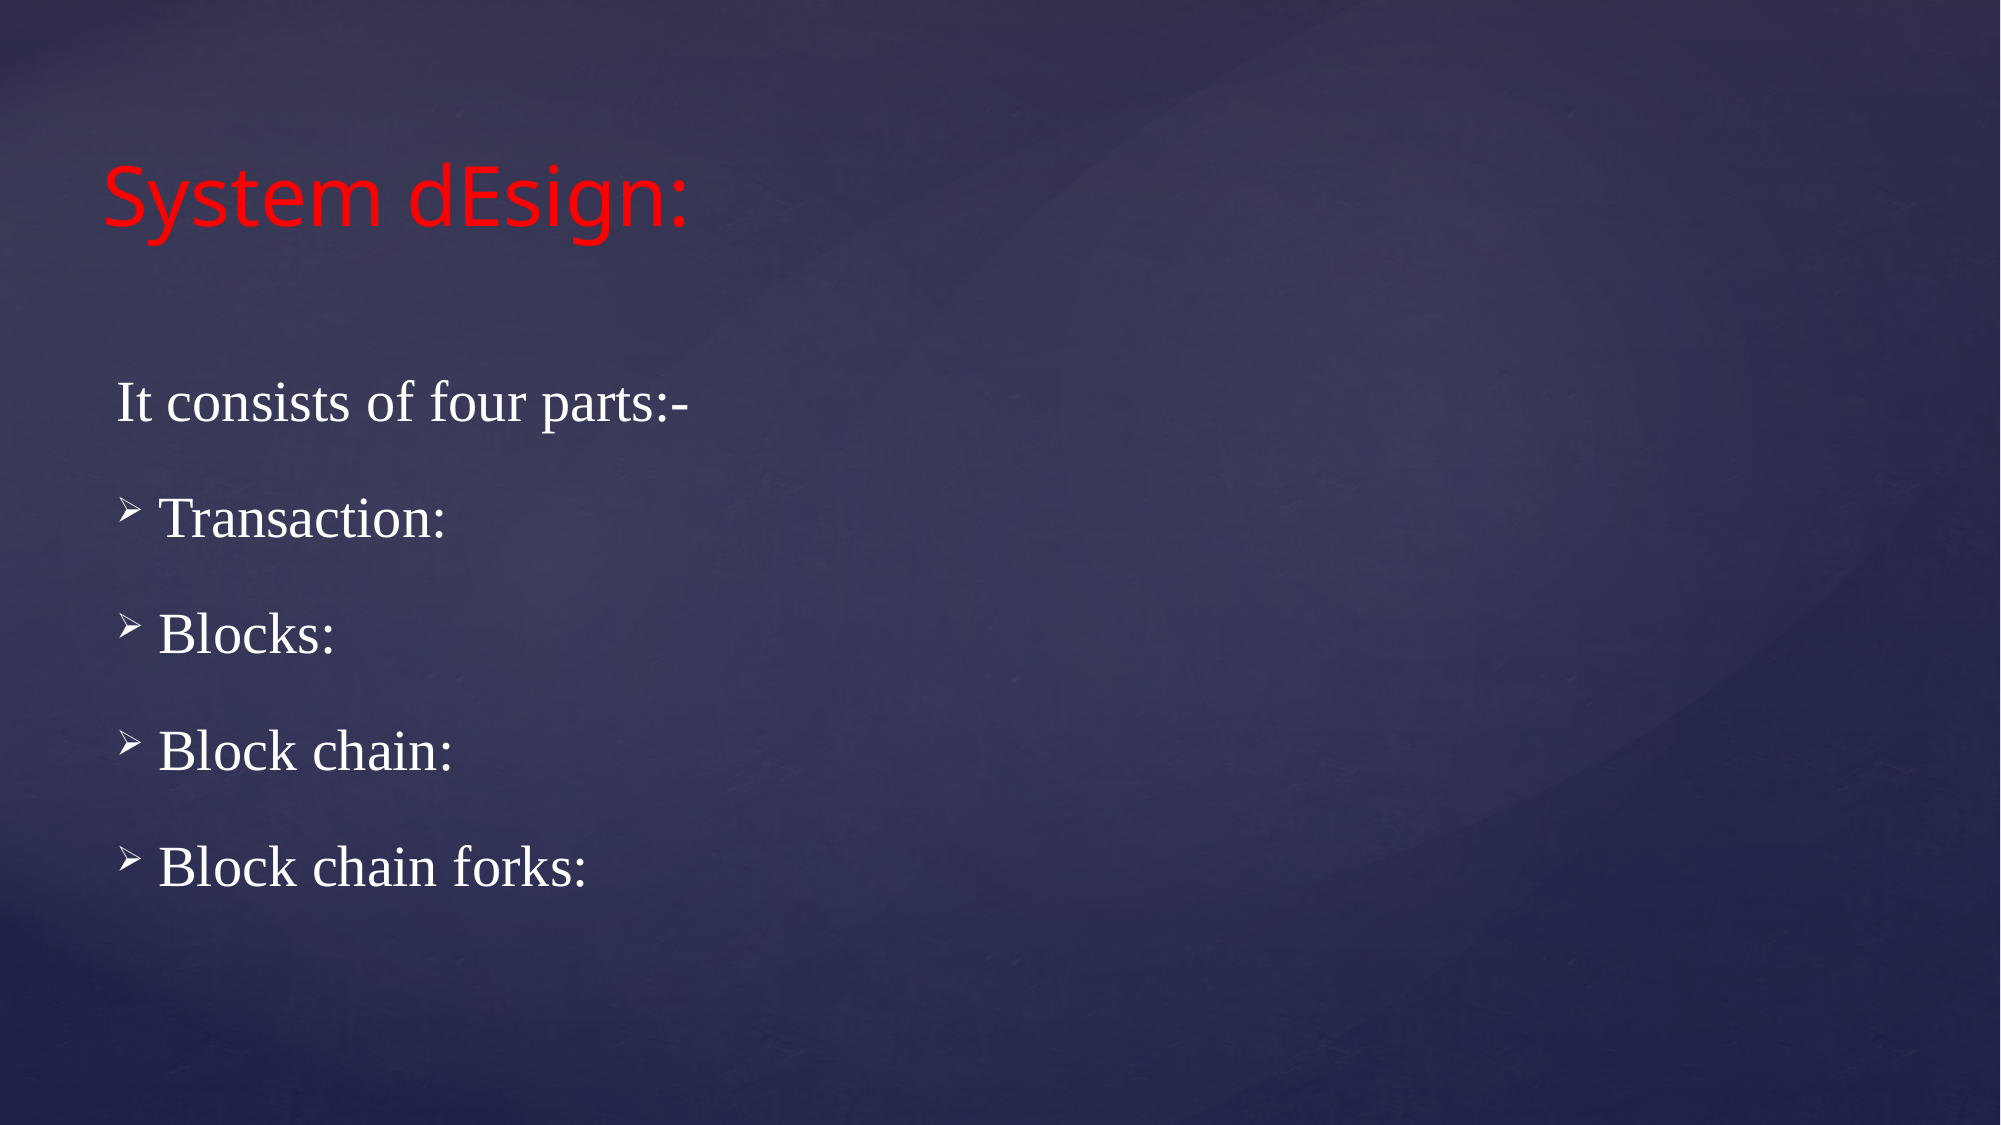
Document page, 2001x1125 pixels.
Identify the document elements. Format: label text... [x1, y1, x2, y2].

title System dEsign: [65, 100, 1716, 251]
list It consists of four parts:- Transaction: Blocks: Block chain: Block chain forks: [98, 161, 1899, 1019]
